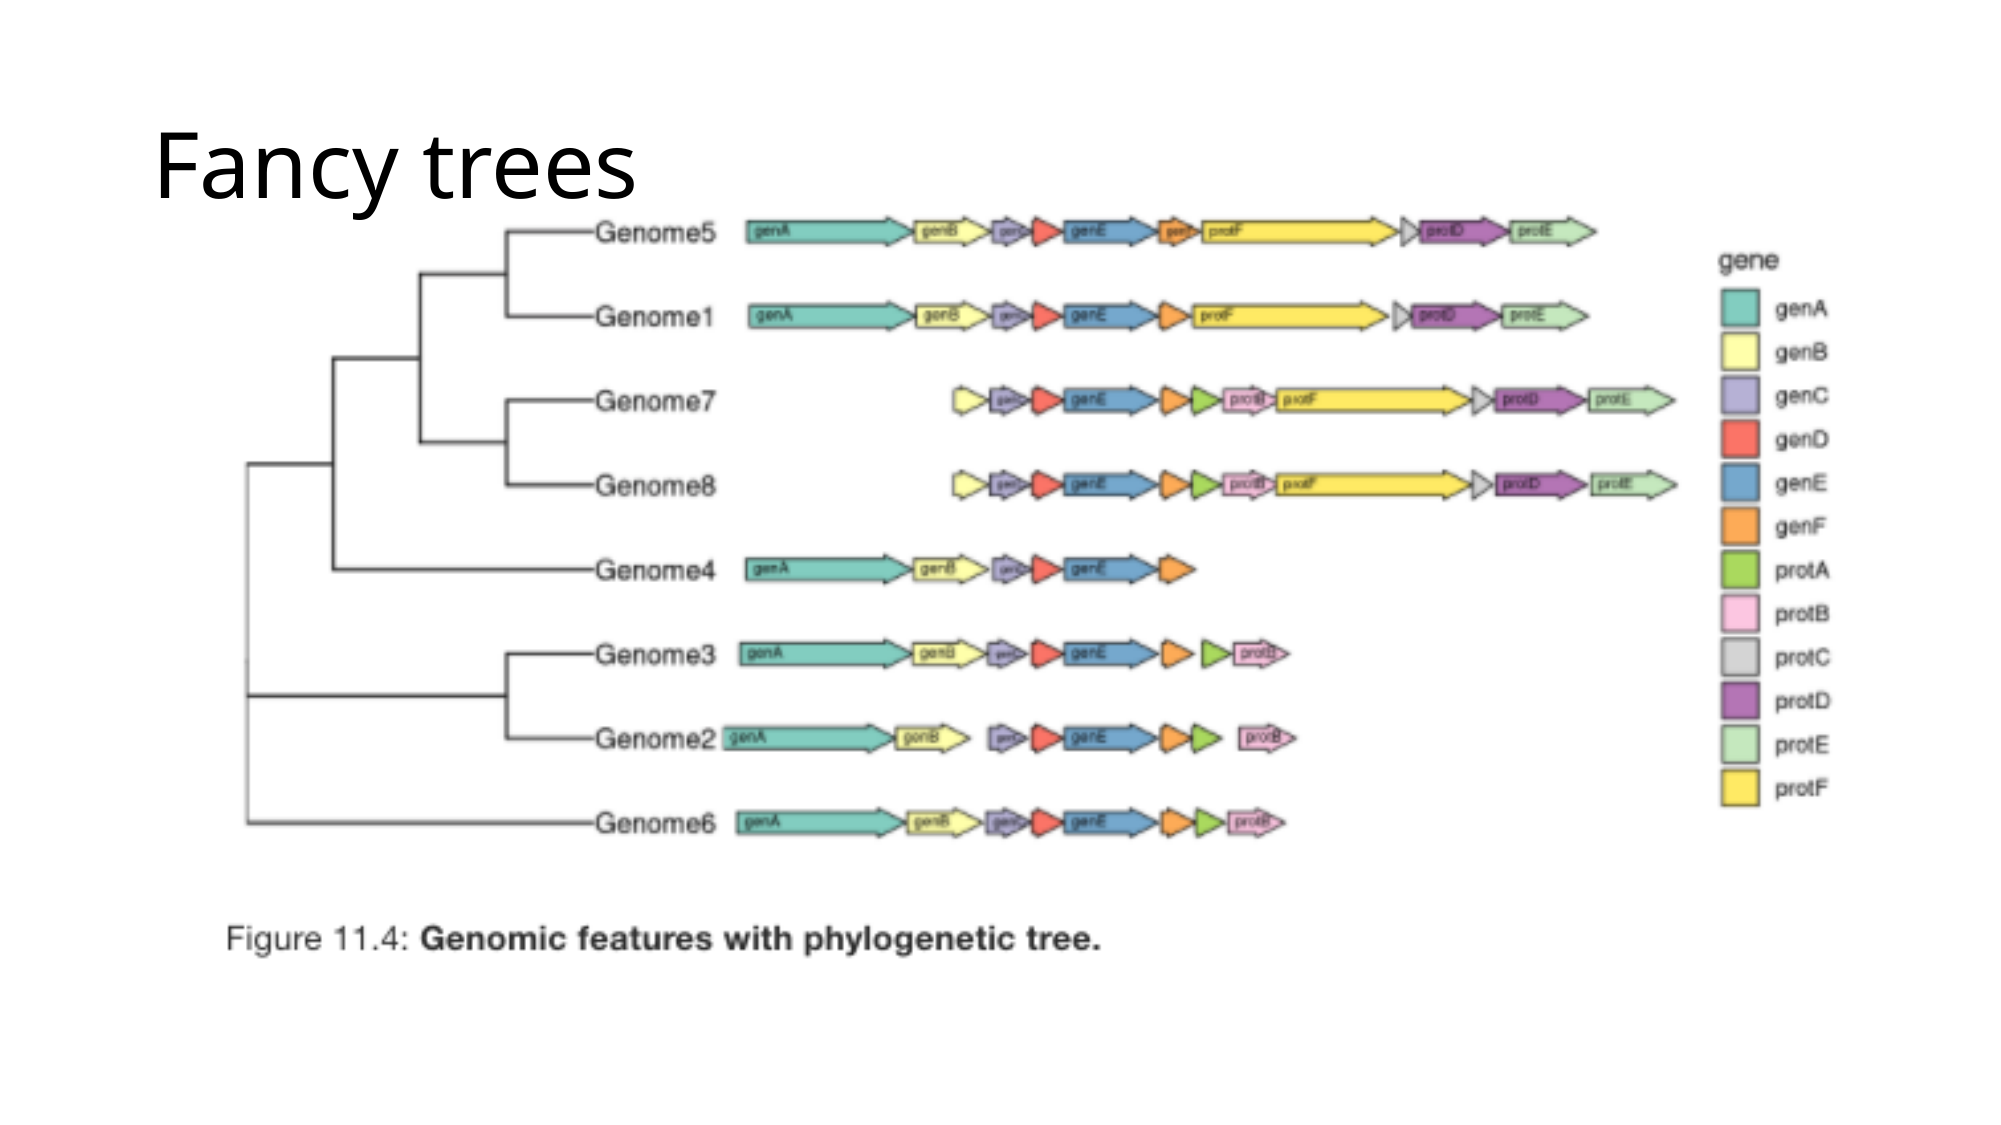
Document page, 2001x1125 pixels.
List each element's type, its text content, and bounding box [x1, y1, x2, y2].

title Fancy trees [137, 59, 1863, 168]
picture [131, 168, 1907, 1033]
